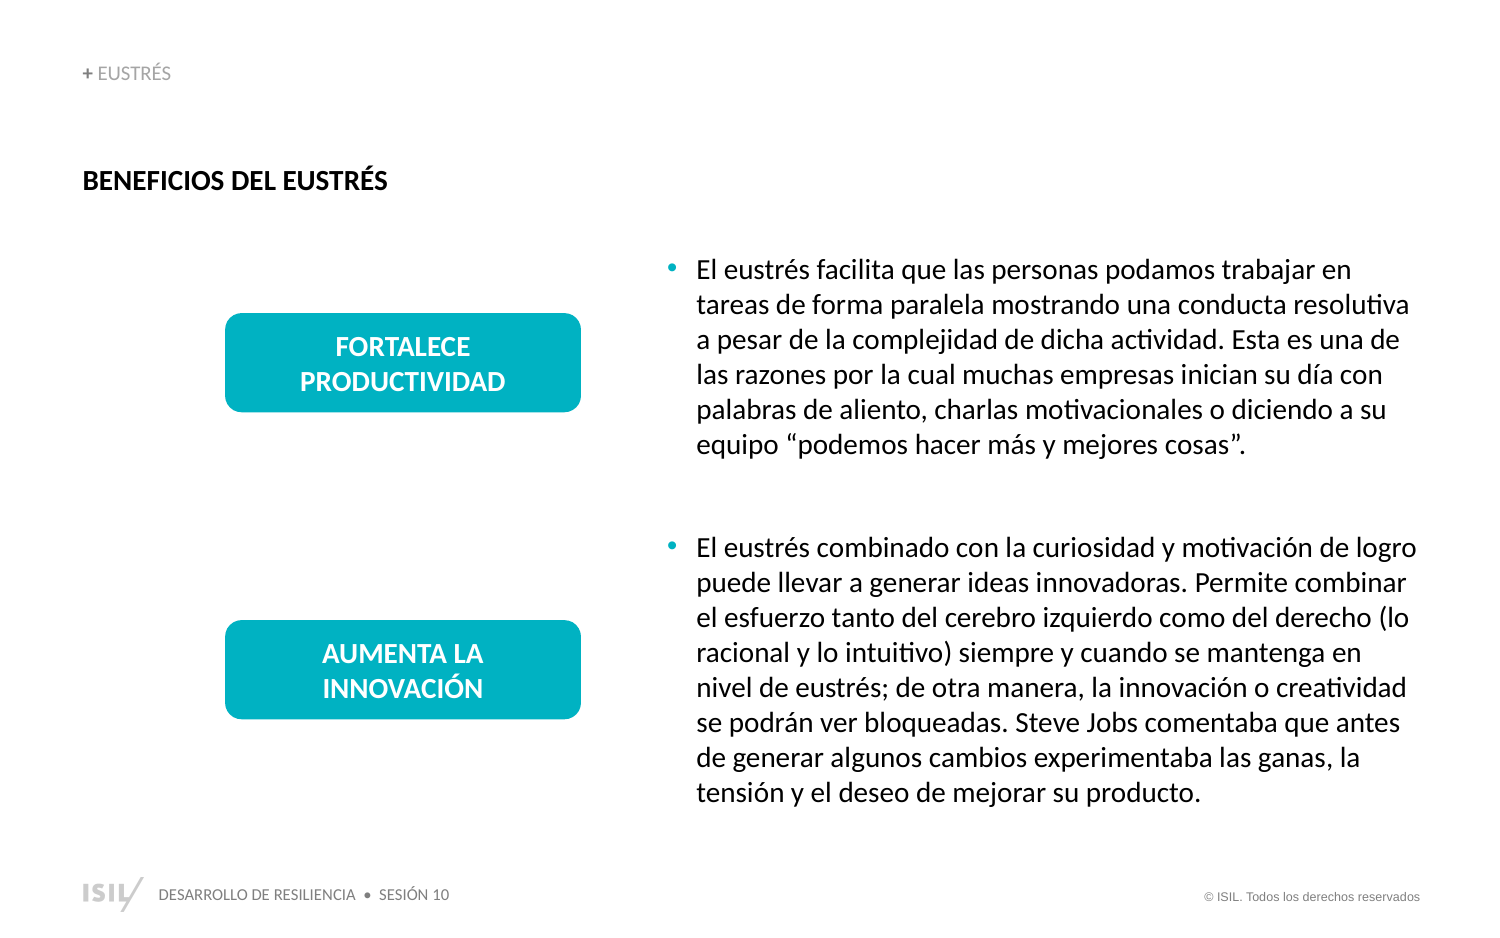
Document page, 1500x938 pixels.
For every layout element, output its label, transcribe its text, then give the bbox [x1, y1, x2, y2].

text_box AUMENTA LA INNOVACIÓN [225, 620, 581, 720]
text_box BENEFICIOS DEL EUSTRÉS [82, 161, 1301, 197]
text_box El eustrés combinado con la curiosidad y motivación de logro puede llevar a generar ideas innovadoras. Permite combinar el esfuerzo tanto del cerebro izquierdo como del derecho (lo racional y lo intuitivo) siempre y cuando se mantenga en nivel de eustrés; de otra manera, la innovación o creatividad se podrán ver bloqueadas. Steve Jobs comentaba que antes de generar algunos cambios experimentaba las ganas, la tensión y el deseo de mejorar su producto. [667, 528, 1424, 808]
text_box + EUSTRÉS [82, 61, 581, 85]
text_box El eustrés facilita que las personas podamos trabajar en tareas de forma paralela mostrando una conducta resolutiva a pesar de la complejidad de dicha actividad. Esta es una de las razones por la cual muchas empresas inician su día con palabras de aliento, charlas motivacionales o diciendo a su equipo “podemos hacer más y mejores cosas”. [667, 250, 1424, 461]
text_box FORTALECE PRODUCTIVIDAD [225, 313, 581, 413]
